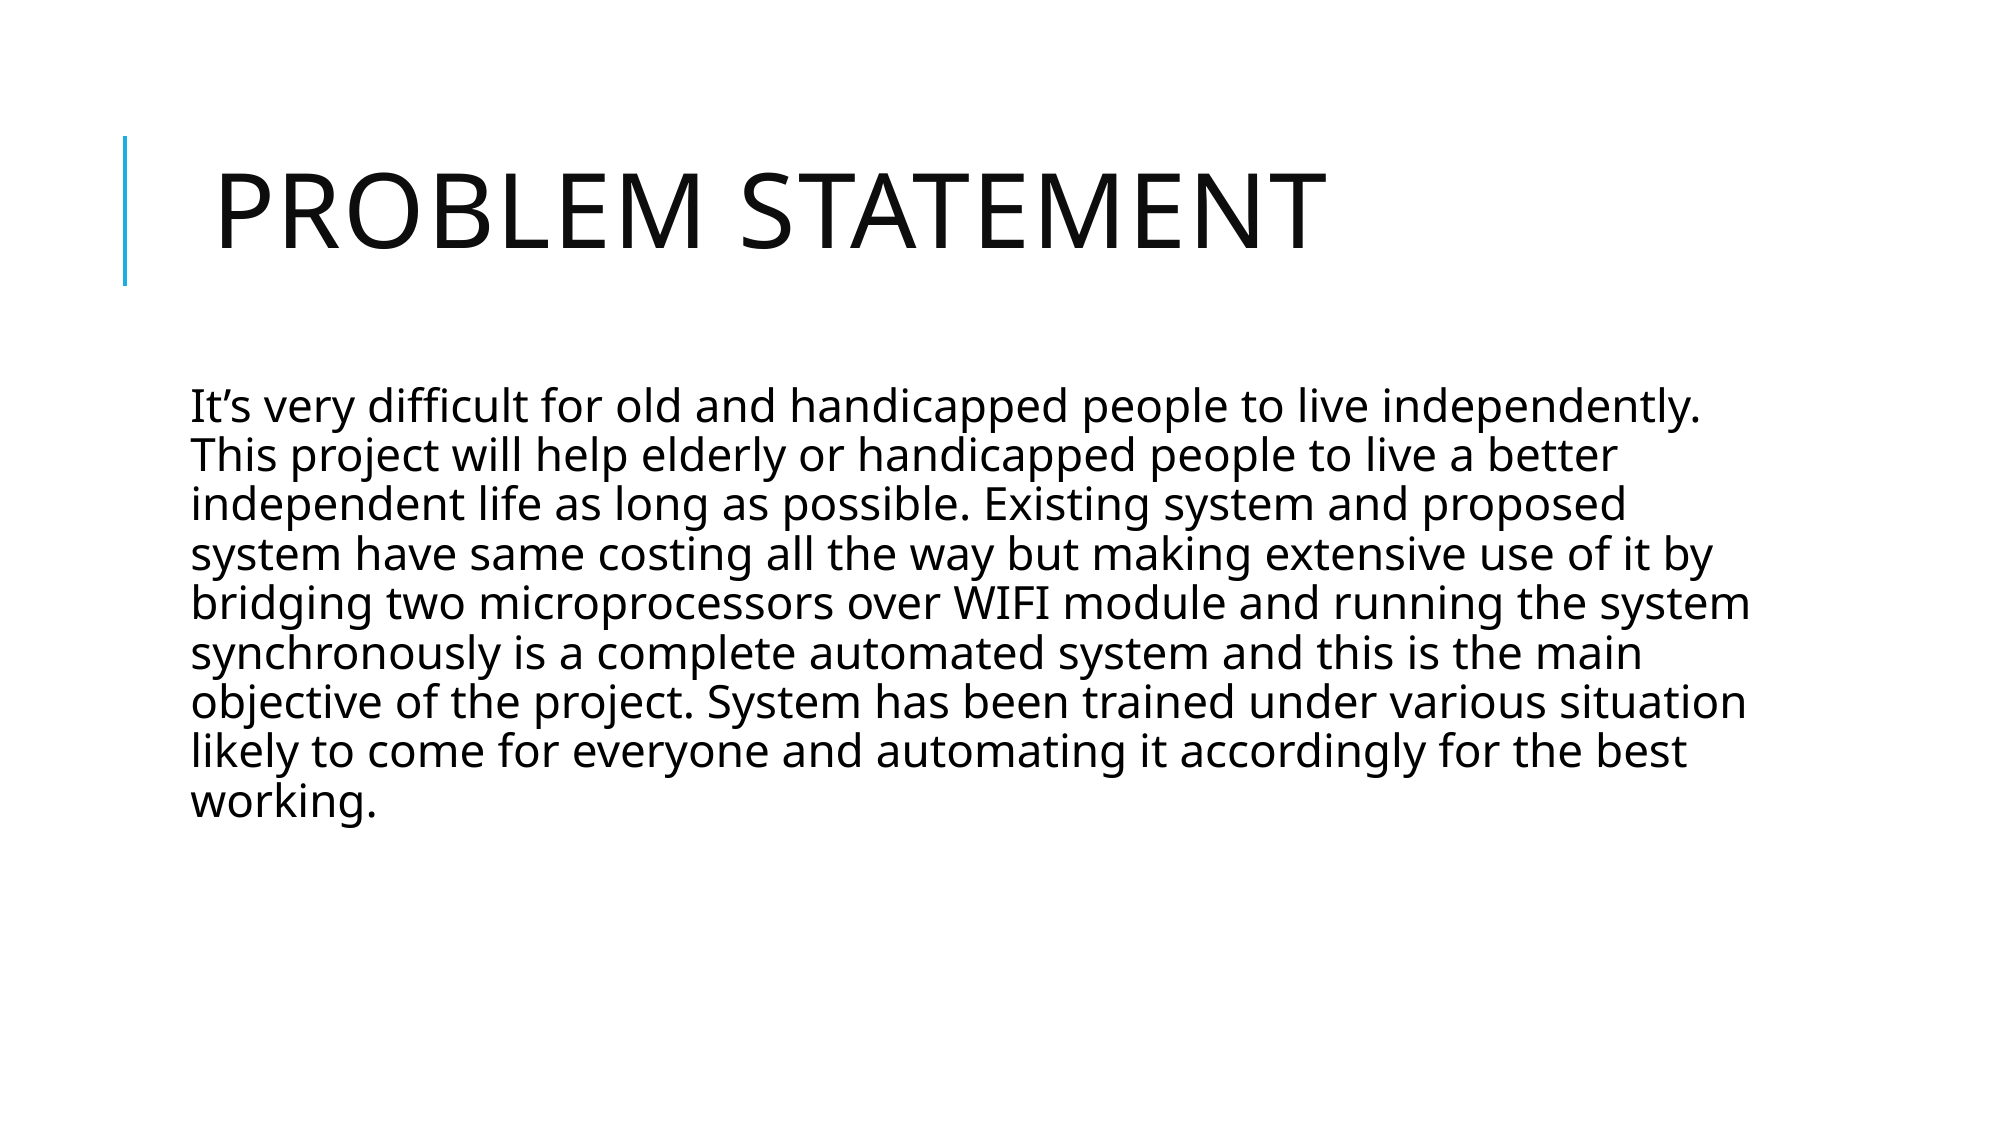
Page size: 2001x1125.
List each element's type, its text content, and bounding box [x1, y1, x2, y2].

title Problem Statement [168, 96, 1763, 342]
list It’s very difficult for old and handicapped people to live independently. This project will help elderly or handicapped people to live a better independent life as long as possible. Existing system and proposed system have same costing all the way but making extensive use of it by bridging two microprocessors over WIFI module and running the system synchronously is a complete automated system and this is the main objective of the project. System has been trained under various situation likely to come for everyone and automating it accordingly for the best working. [168, 375, 1763, 1035]
